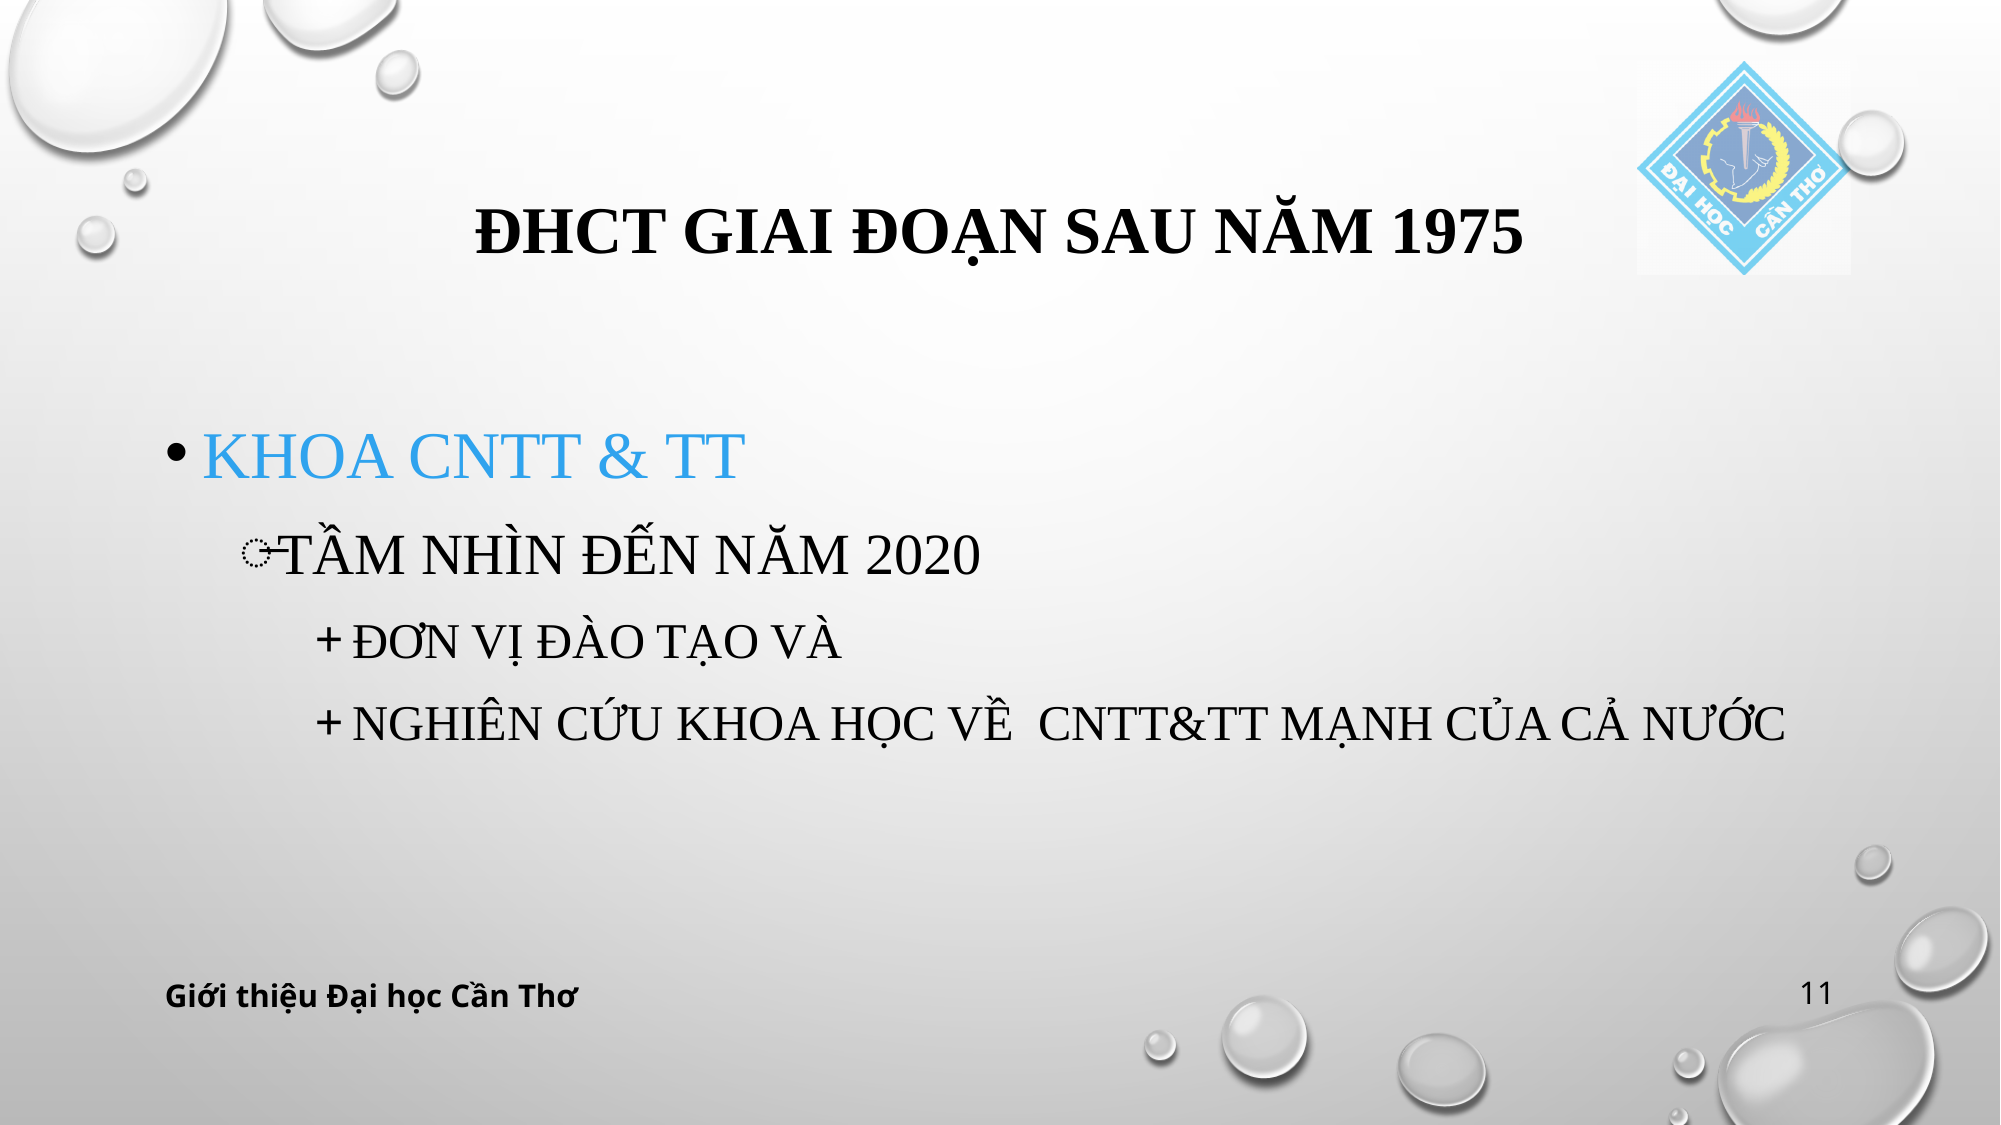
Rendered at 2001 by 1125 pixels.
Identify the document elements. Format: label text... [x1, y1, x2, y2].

title Đhct giai đoạn sau năm 1975 [149, 101, 1851, 364]
footer Giới thiệu Đại học Cần Thơ [149, 965, 1245, 1025]
slide_number 11 [1724, 965, 1851, 1025]
list Khoa cntt & TT Tầm nhìn đến năm 2020 Đơn vị đào tạo và Nghiên cứu khoa học về cntt&tt mạnh của cả nước [149, 388, 1850, 950]
picture [0, 0, 2000, 1125]
